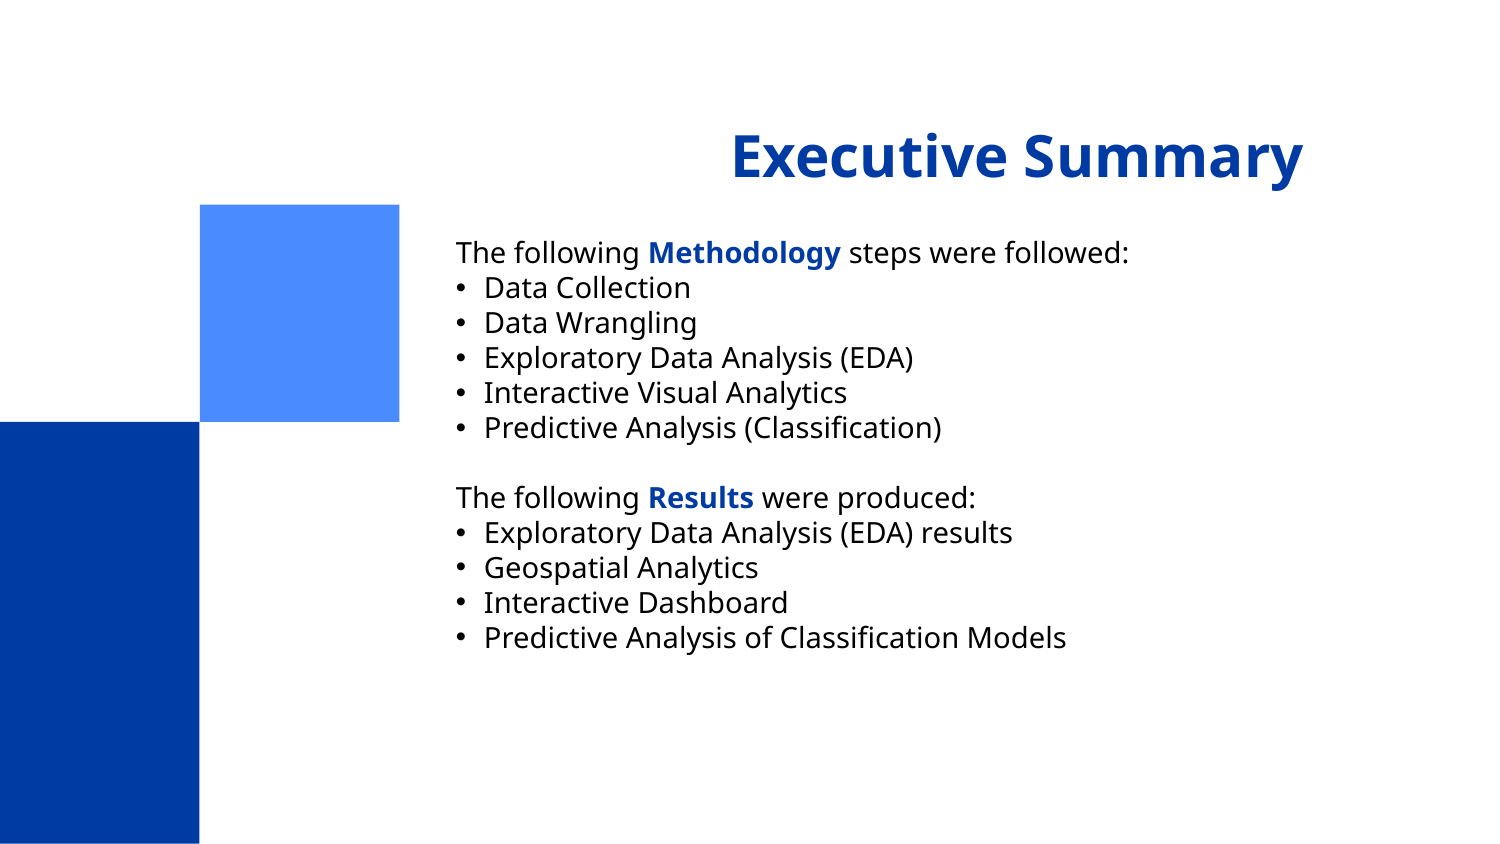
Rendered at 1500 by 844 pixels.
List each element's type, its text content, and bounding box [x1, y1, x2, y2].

subtitle The following Methodology steps were followed: Data Collection Data Wrangling Exploratory Data Analysis (EDA) Interactive Visual Analytics Predictive Analysis (Classification) The following Results were produced: Exploratory Data Analysis (EDA) results Geospatial Analytics Interactive Dashboard Predictive Analysis of Classification Models [440, 219, 1405, 740]
title Executive Summary [653, 104, 1319, 219]
